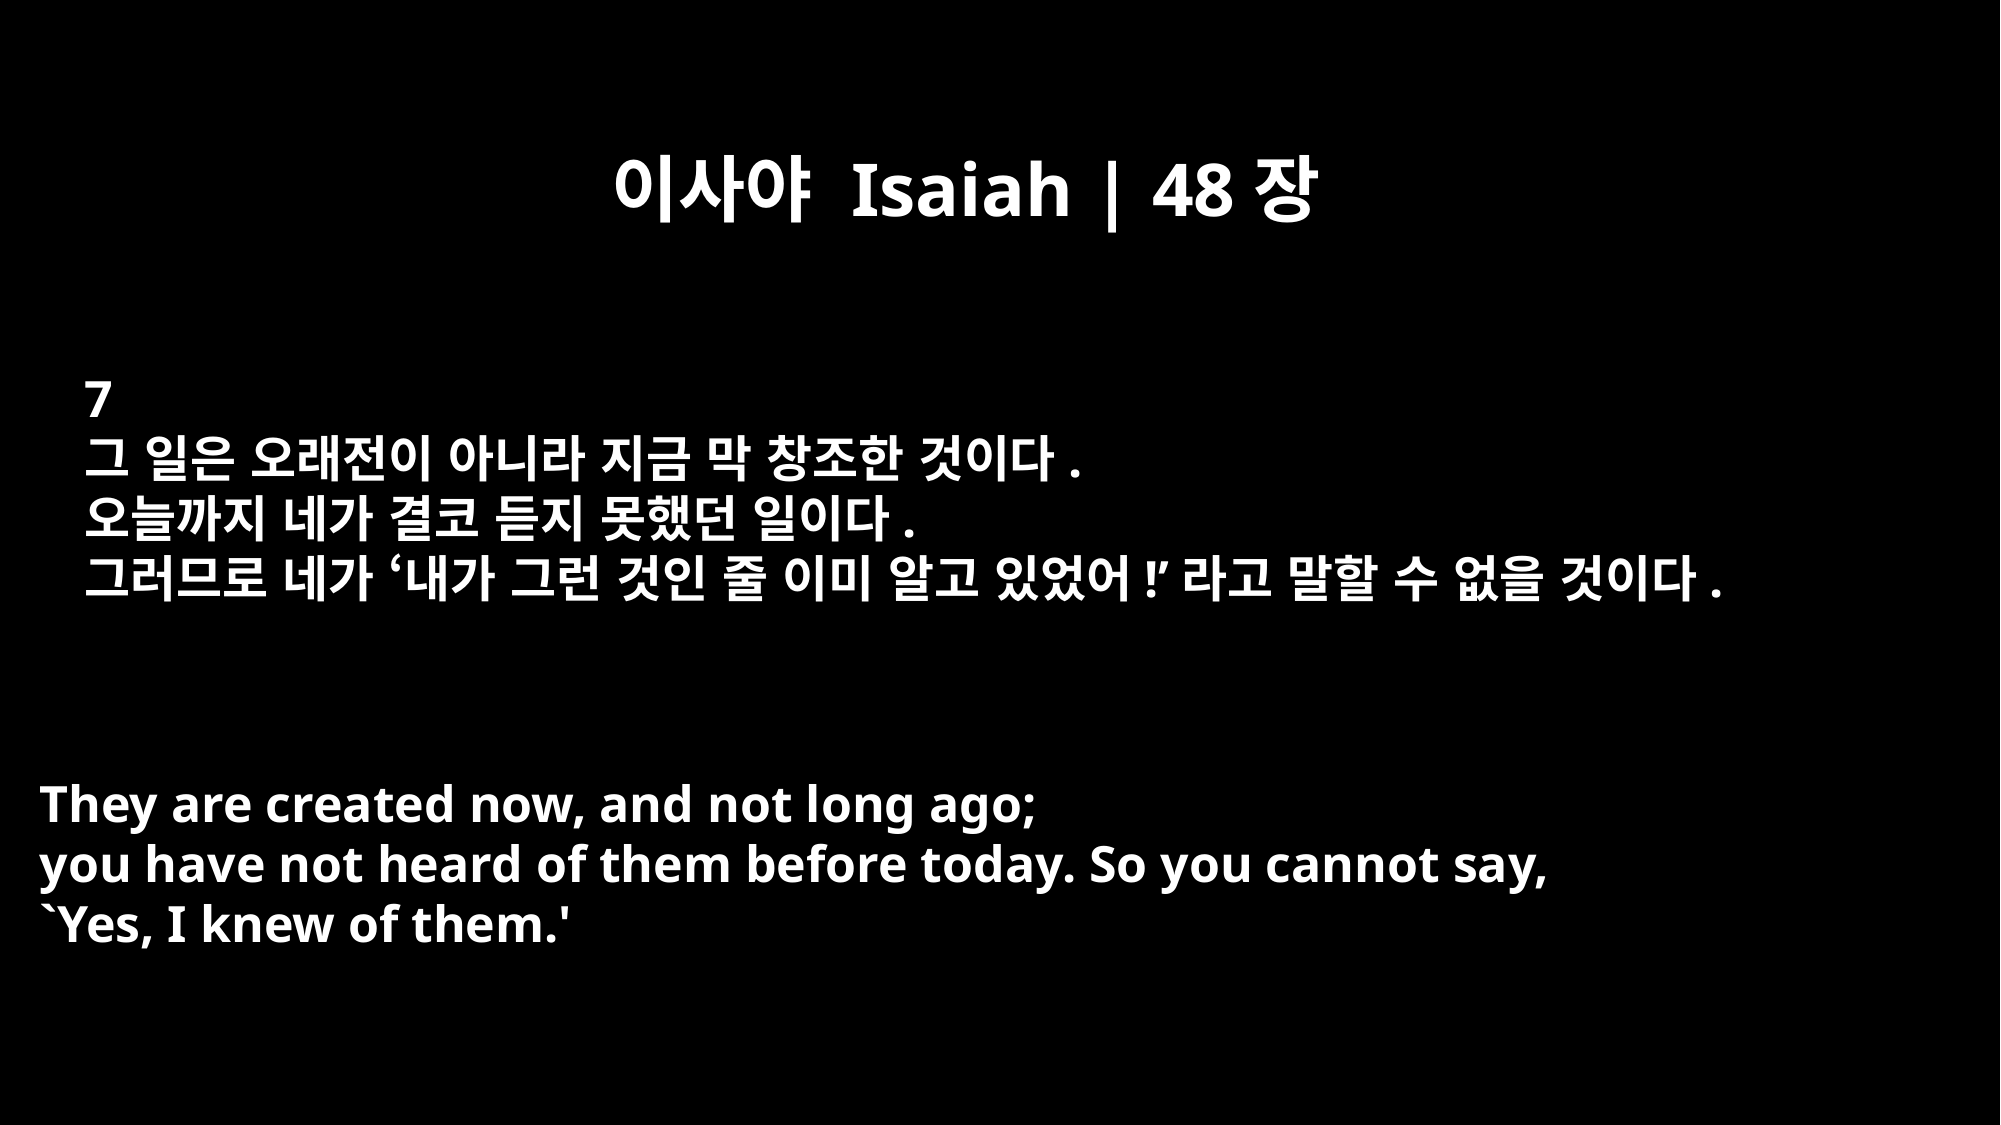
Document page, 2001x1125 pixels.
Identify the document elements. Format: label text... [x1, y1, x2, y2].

text_box 이사야 Isaiah | 48장 [596, 136, 1336, 239]
text_box 7 그 일은 오래전이 아니라 지금 막 창조한 것이다. 오늘까지 네가 결코 듣지 못했던 일이다. 그러므로 네가 ‘내가 그런 것인 줄 이미 알고 있었어!’라고 말할 수 없을 것이다. [69, 359, 1739, 615]
text_box They are created now, and not long ago; you have not heard of them before today. So you cannot say, `Yes, I knew of them.' [24, 764, 1565, 960]
